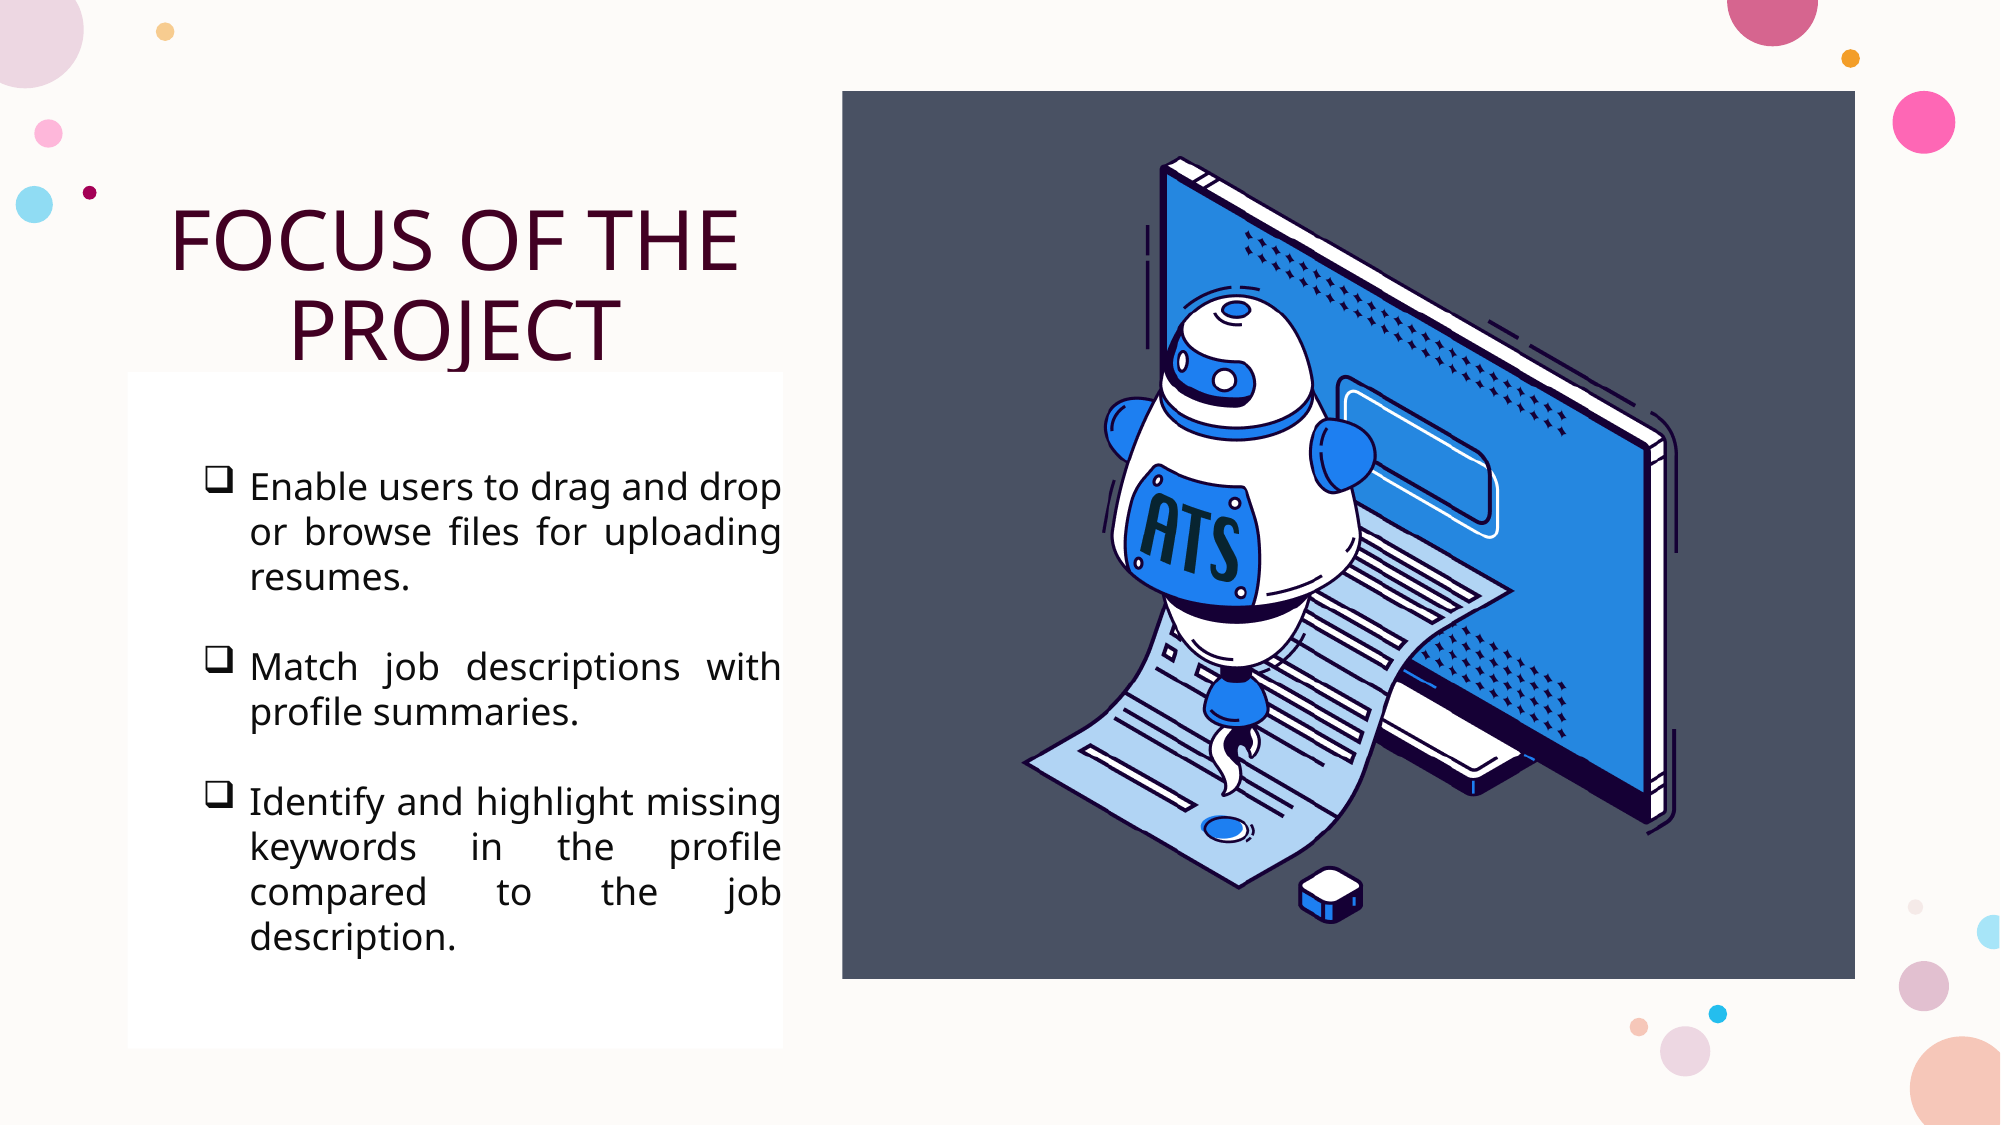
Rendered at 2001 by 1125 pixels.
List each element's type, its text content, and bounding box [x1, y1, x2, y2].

title FOCUS OF THE PROJECT [127, 75, 783, 371]
list Enable users to drag and drop or browse files for uploading resumes. Match job descriptions with profile summaries. Identify and highlight missing keywords in the profile compared to the job description. [127, 371, 783, 1049]
picture [842, 91, 1855, 979]
